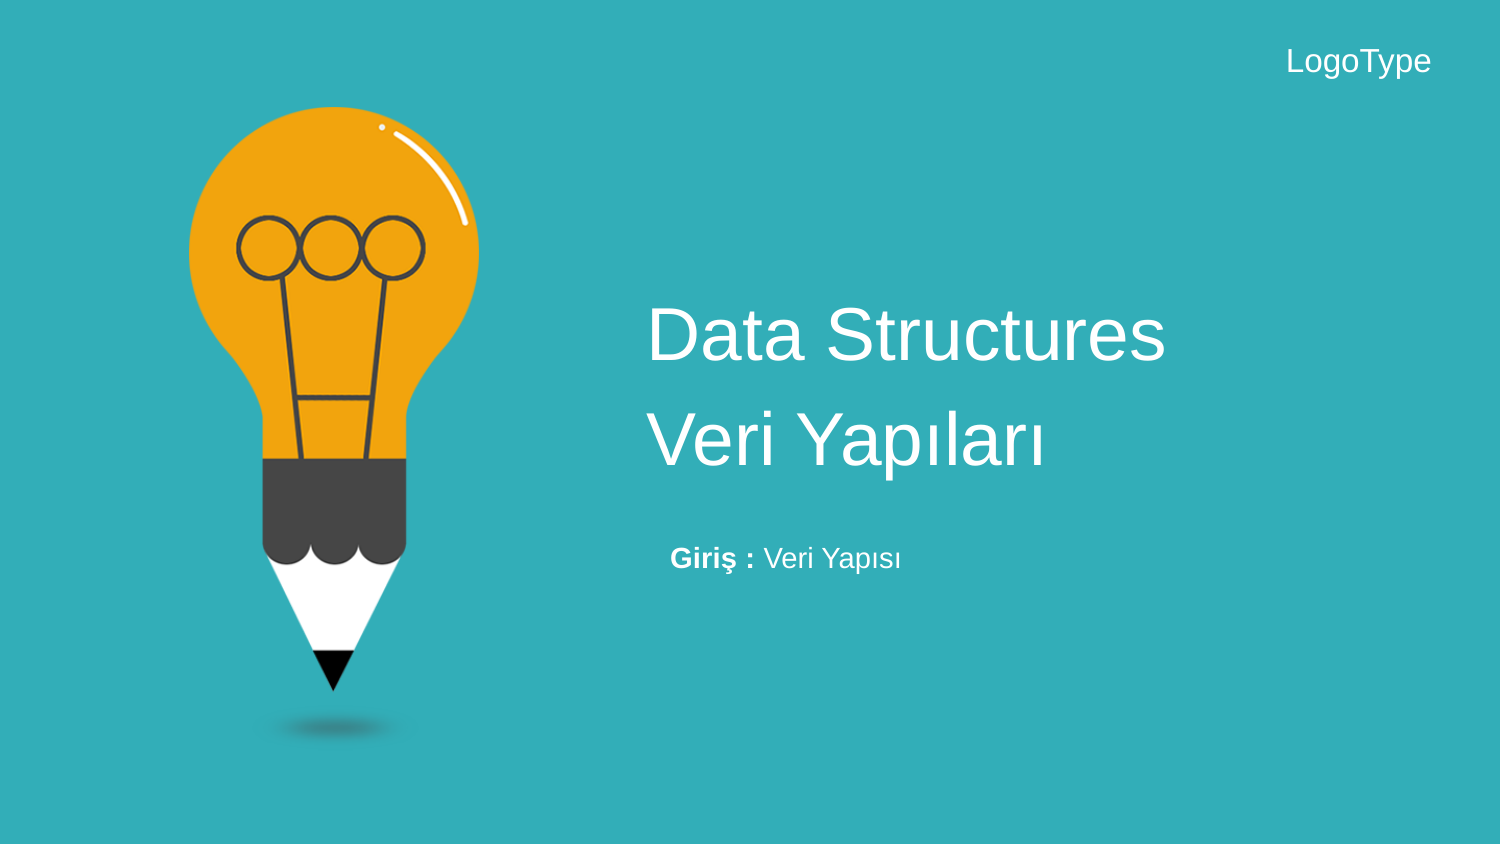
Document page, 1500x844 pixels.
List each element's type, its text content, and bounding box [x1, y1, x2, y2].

list Giriş : Veri Yapısı [655, 516, 1500, 597]
picture [189, 107, 479, 751]
text_box LogoType [1210, 32, 1447, 87]
list Data Structures Veri Yapıları [631, 294, 1500, 472]
